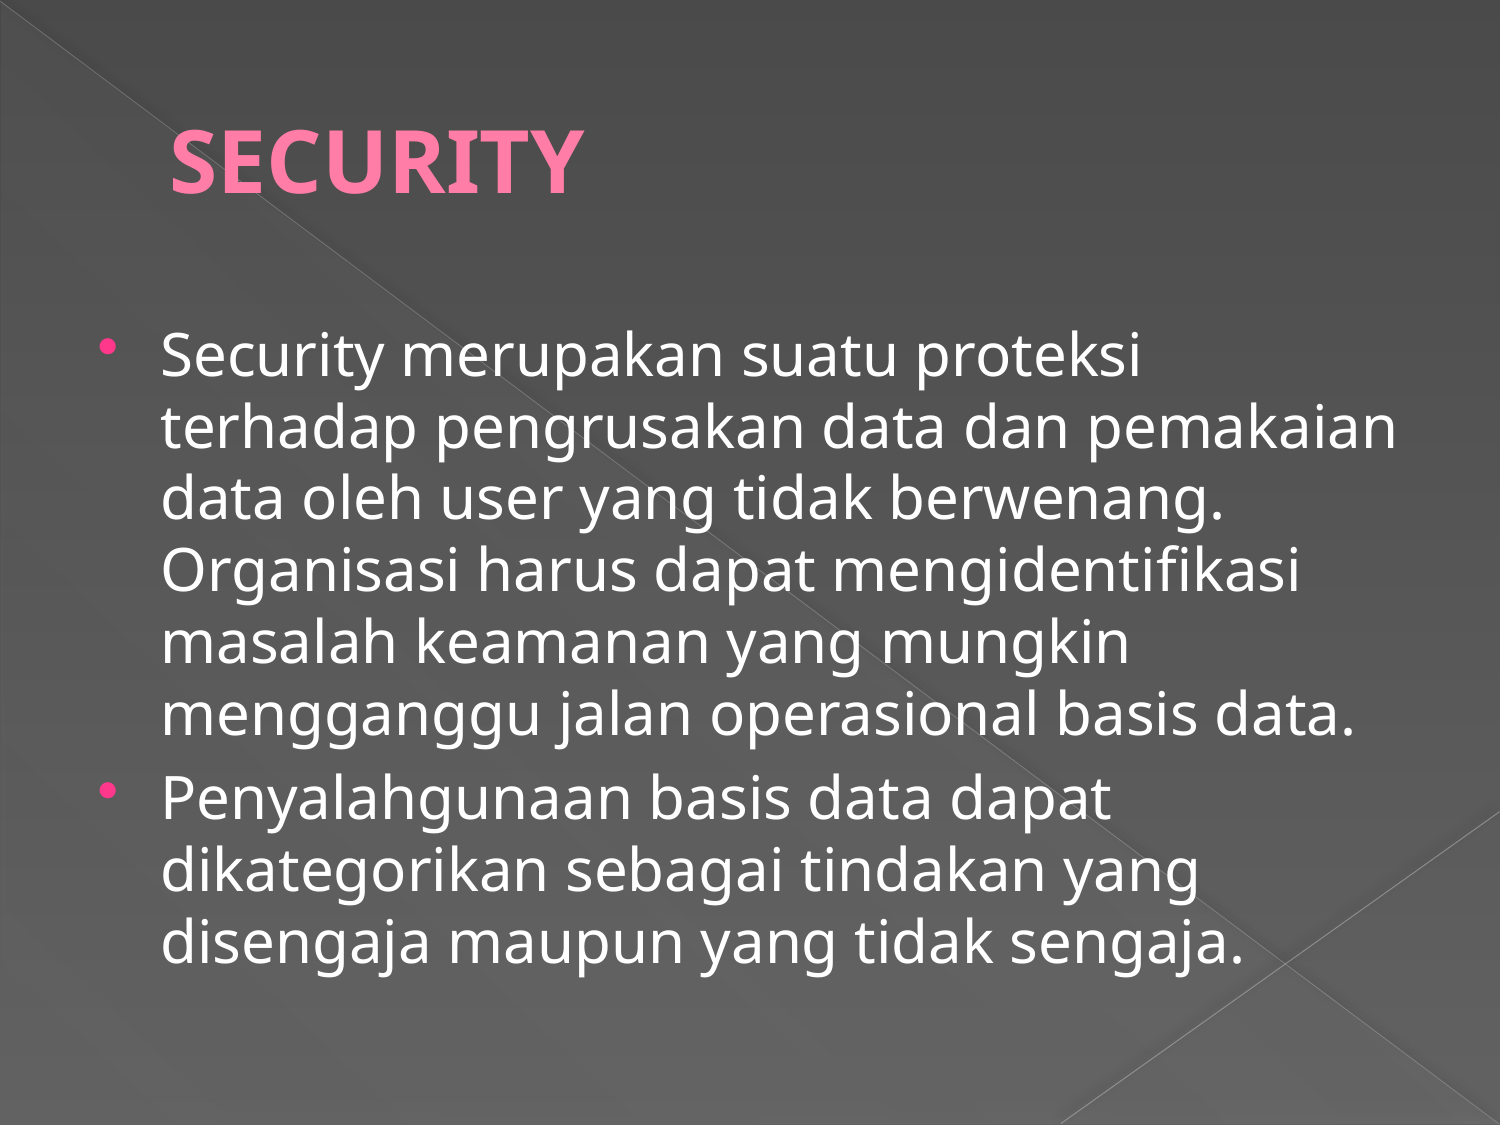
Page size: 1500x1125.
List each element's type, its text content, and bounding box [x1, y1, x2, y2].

title SECURITY [75, 43, 1425, 274]
list Security merupakan suatu proteksi terhadap pengrusakan data dan pemakaian data oleh user yang tidak berwenang. Organisasi harus dapat mengidentifikasi masalah keamanan yang mungkin mengganggu jalan operasional basis data. Penyalahgunaan basis data dapat dikategorikan sebagai tindakan yang disengaja maupun yang tidak sengaja. [75, 308, 1425, 1059]
